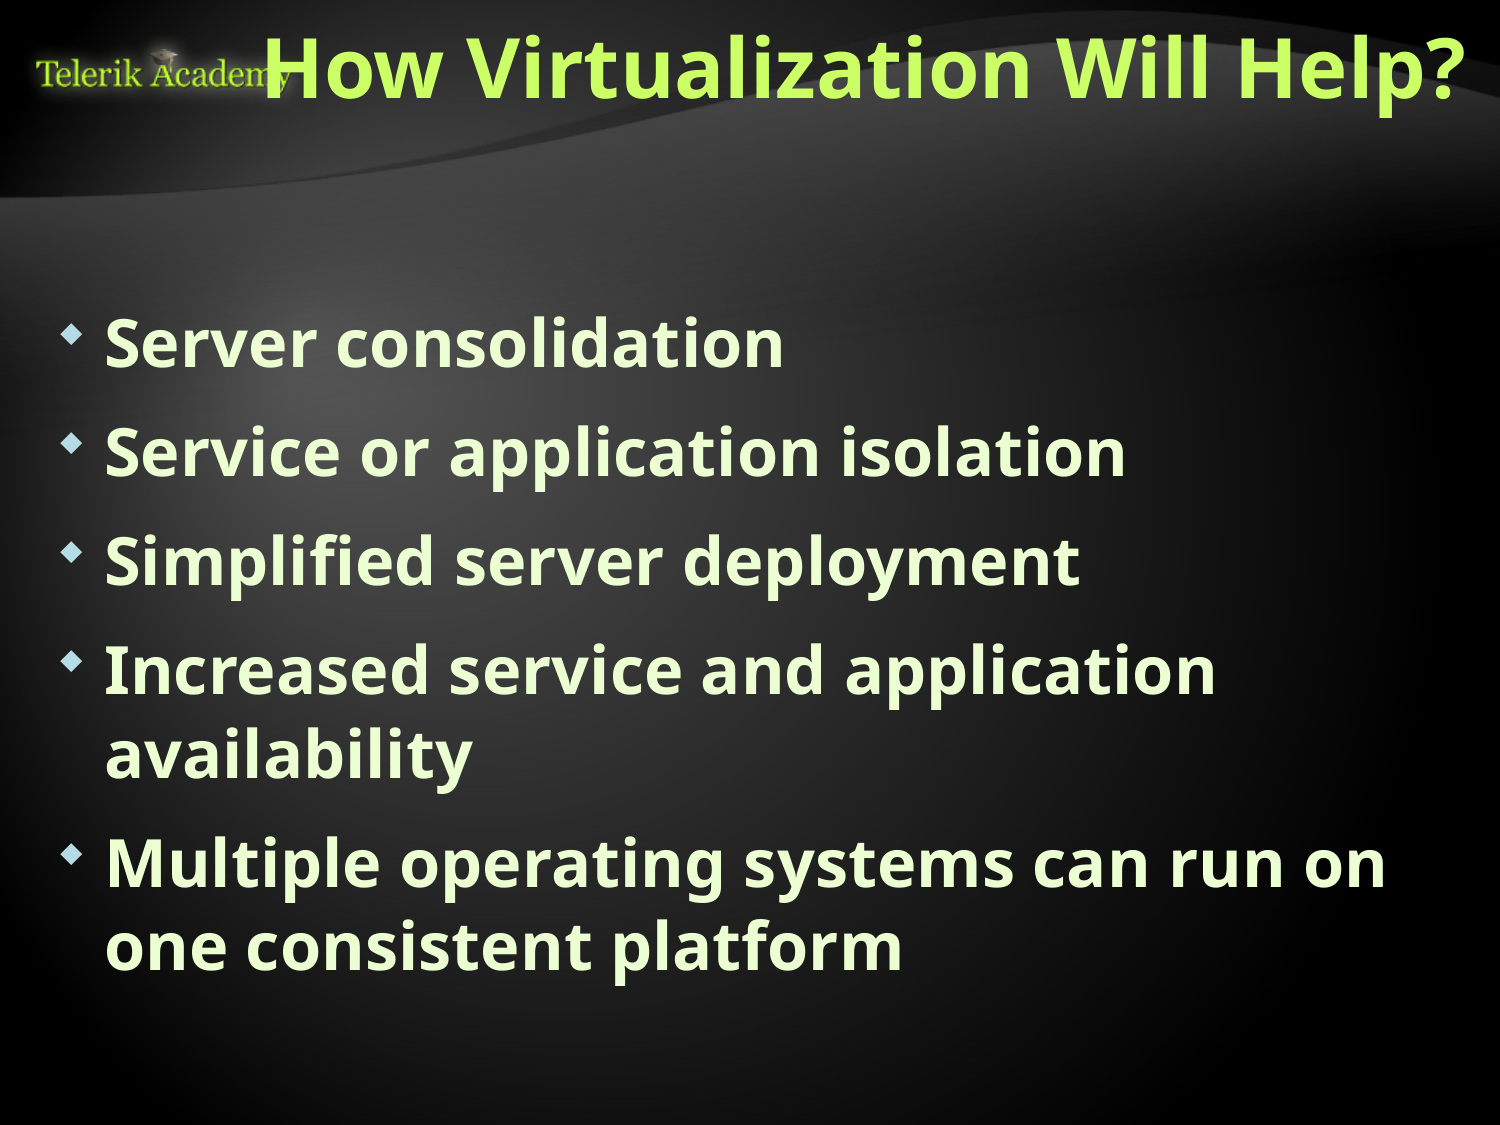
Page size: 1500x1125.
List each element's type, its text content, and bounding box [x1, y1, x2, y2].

title How Virtualization Will Help? [16, 24, 1482, 120]
text_box Server consolidation Service or application isolation Simplified server deployment Increased service and application availability Multiple operating systems can run on one consistent platform [43, 289, 1437, 992]
picture [0, 0, 1500, 1125]
